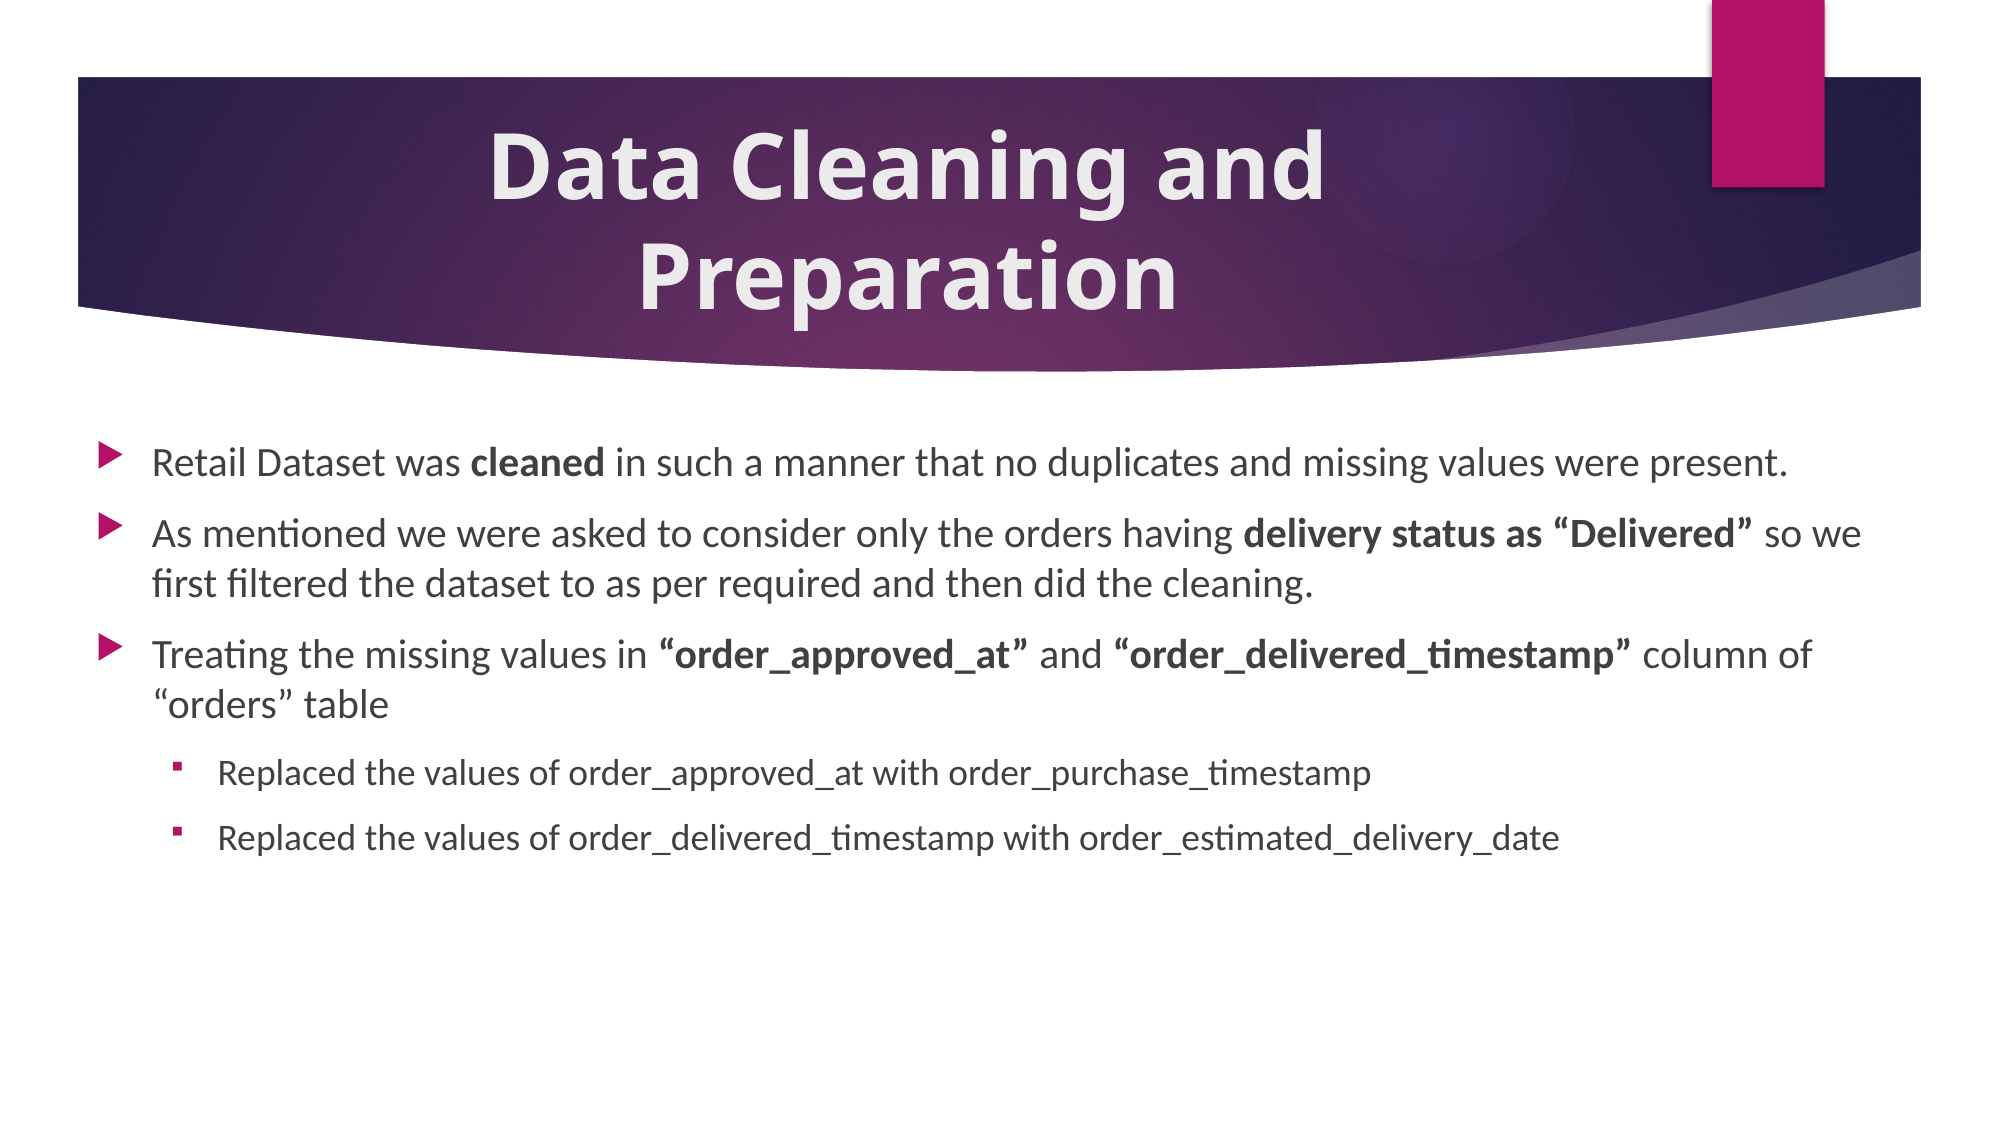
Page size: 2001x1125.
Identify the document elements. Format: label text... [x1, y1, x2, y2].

title Data Cleaning and Preparation [189, 159, 1627, 276]
list Retail Dataset was cleaned in such a manner that no duplicates and missing values were present. As mentioned we were asked to consider only the orders having delivery status as “Delivered” so we first filtered the dataset to as per required and then did the cleaning. Treating the missing values in “order_approved_at” and “order_delivered_timestamp” column of “orders” table Replaced the values of order_approved_at with order_purchase_timestamp Replaced the values of order_delivered_timestamp with order_estimated_delivery_date [80, 427, 1908, 988]
